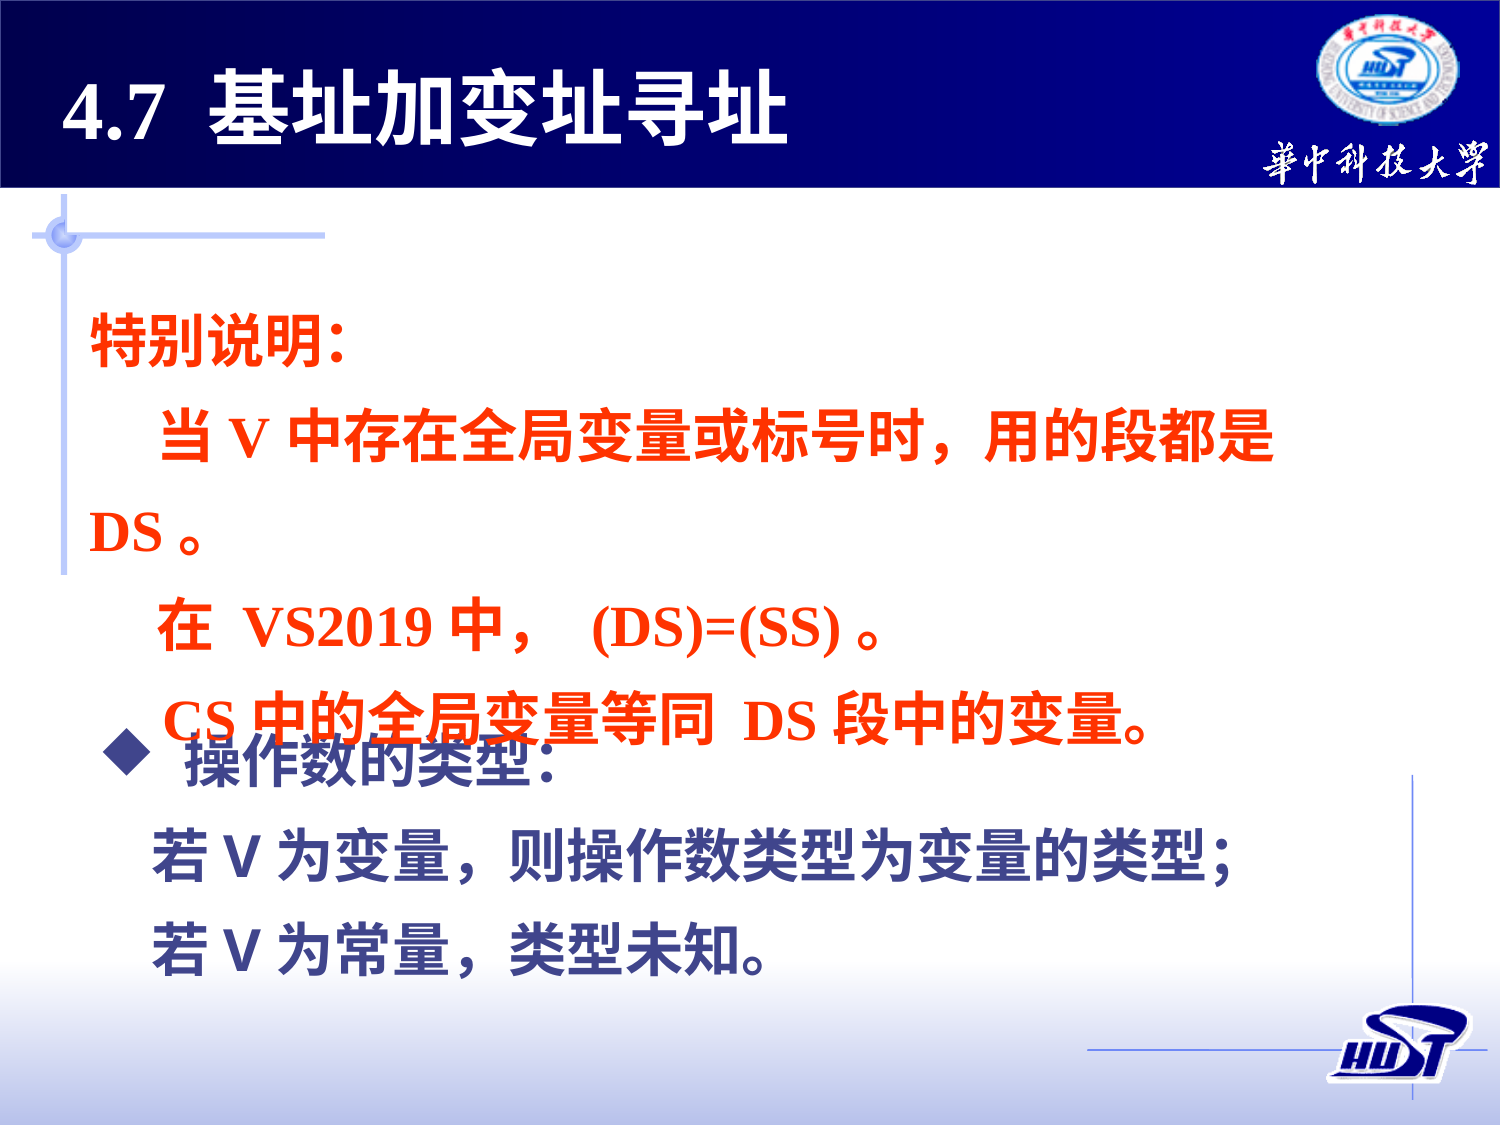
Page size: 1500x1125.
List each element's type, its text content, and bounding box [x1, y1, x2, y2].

text_box 特别说明： 当V中存在全局变量或标号时，用的段都是 DS。 在 VS2019中， (DS)=(SS)。 CS中的全局变量等同 DS段中的变量。 [75, 272, 1402, 760]
picture [1316, 14, 1460, 126]
text_box 操作数的类型： 若V为变量，则操作数类型为变量的类型； 若V为常量，类型未知。 [83, 760, 1281, 991]
text_box 4.7 基址加变址寻址 [47, 48, 806, 164]
picture [1262, 140, 1488, 185]
